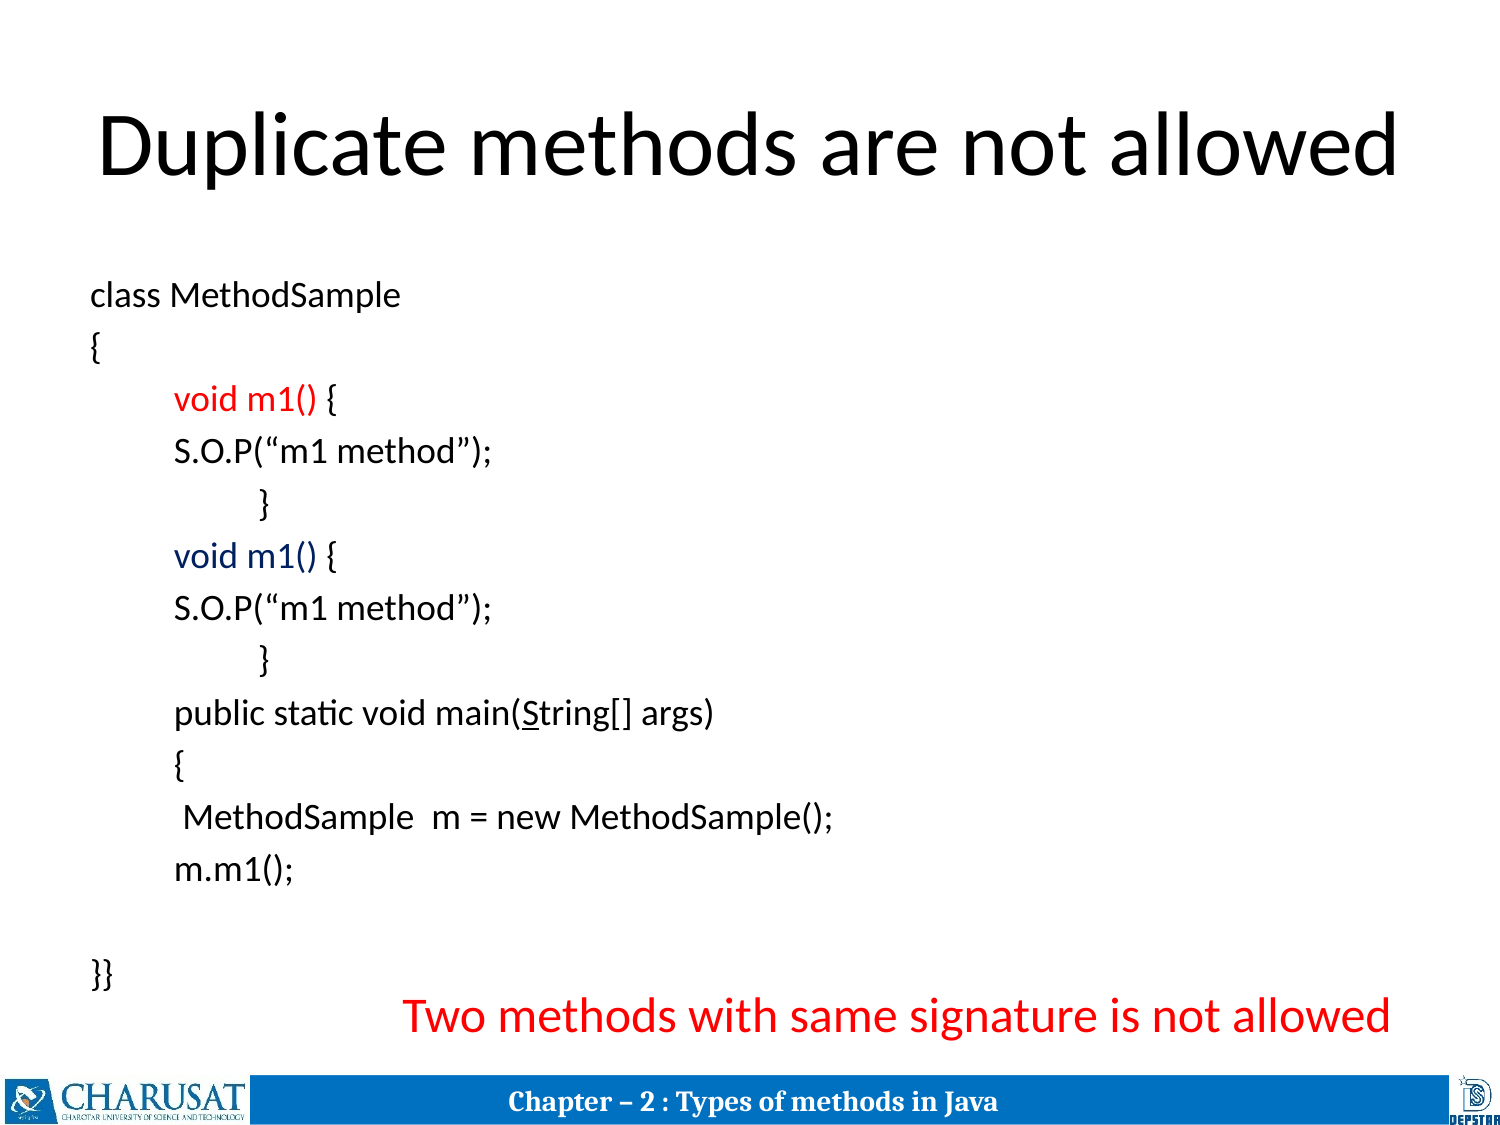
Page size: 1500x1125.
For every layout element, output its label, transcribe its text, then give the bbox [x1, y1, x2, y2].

picture [1449, 1075, 1500, 1125]
list class MethodSample { void m1() { S.O.P(“m1 method”); } void m1() { S.O.P(“m1 method”); } public static void main(String[] args) { MethodSample m = new MethodSample(); m.m1(); }} [75, 262, 1425, 1005]
picture [0, 1075, 250, 1125]
title Duplicate methods are not allowed [75, 45, 1425, 233]
text_box Two methods with same signature is not allowed [387, 974, 1438, 1050]
